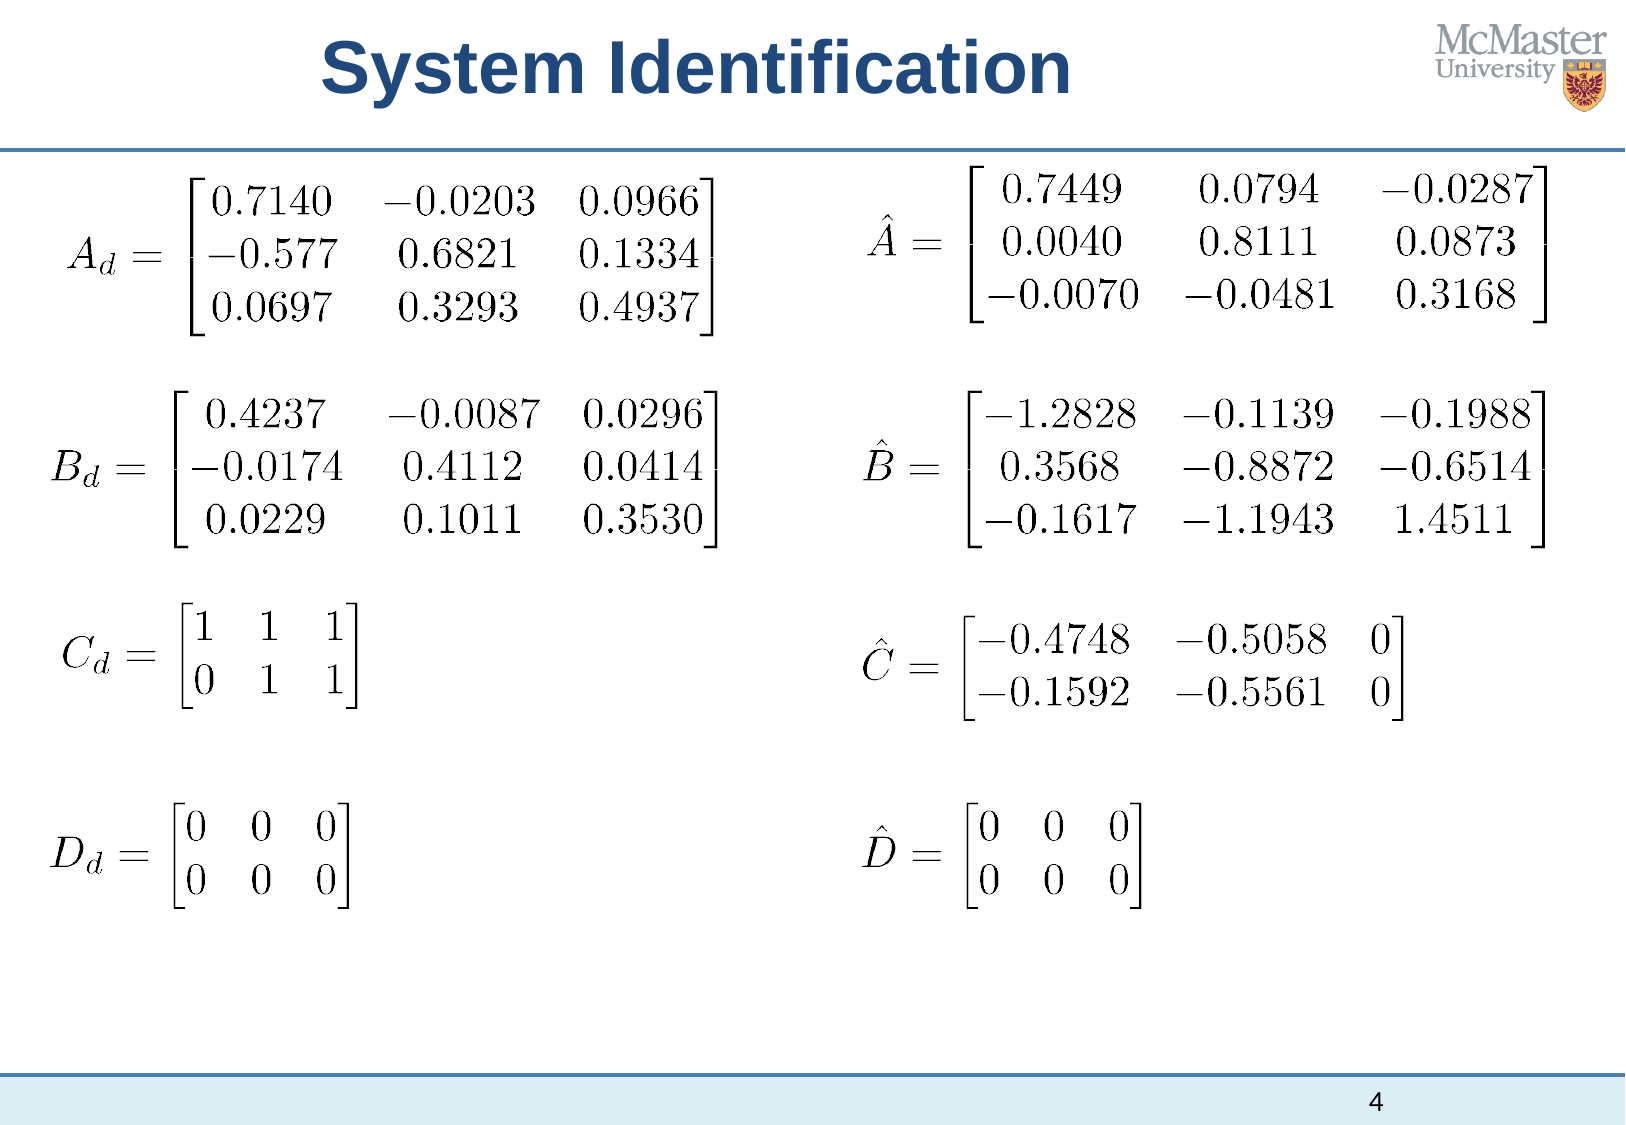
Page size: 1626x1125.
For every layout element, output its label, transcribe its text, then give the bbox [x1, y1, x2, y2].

picture [49, 387, 719, 551]
picture [862, 387, 1549, 551]
picture [1435, 24, 1607, 113]
picture [862, 799, 1144, 911]
picture [49, 799, 351, 911]
picture [862, 162, 1549, 326]
picture [862, 612, 1405, 724]
list System Identification [0, 10, 1395, 149]
picture [62, 599, 359, 711]
picture [62, 174, 715, 338]
